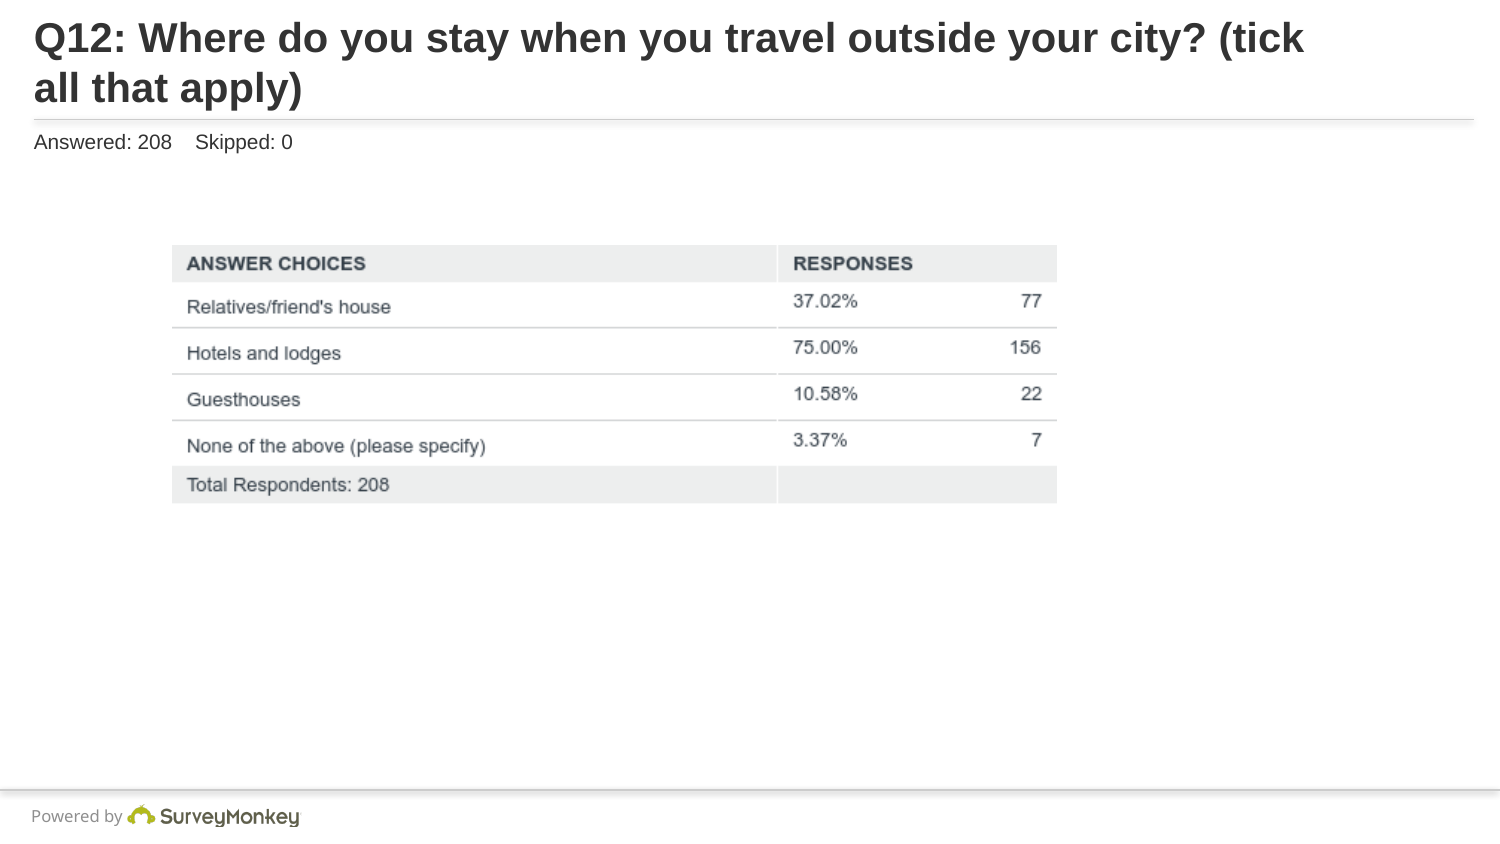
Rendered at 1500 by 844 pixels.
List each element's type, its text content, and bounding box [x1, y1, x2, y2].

title Q12: Where do you stay when you travel outside your city? (tick all that apply) [18, 54, 1369, 119]
list Answered: 208 Skipped: 0 [18, 120, 894, 162]
picture [171, 245, 1057, 505]
